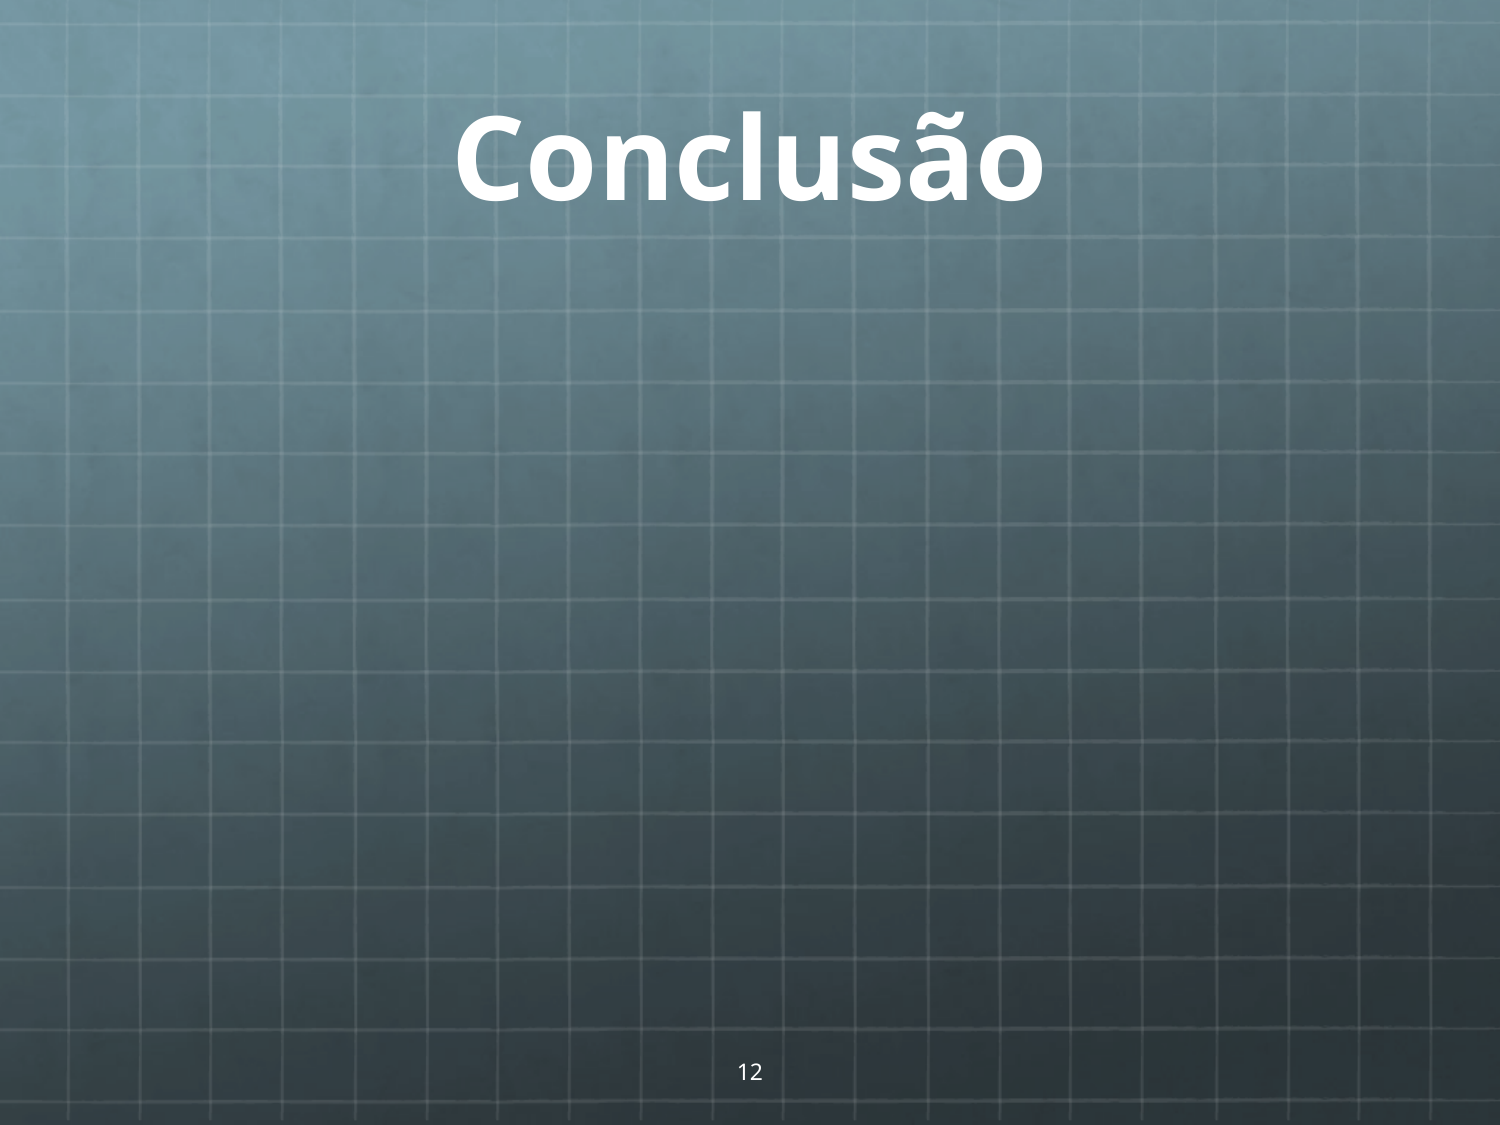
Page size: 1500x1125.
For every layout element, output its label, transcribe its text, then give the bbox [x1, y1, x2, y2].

title Conclusão [127, 17, 1372, 289]
slide_number 12 [687, 1042, 813, 1103]
picture [0, 0, 1500, 1125]
